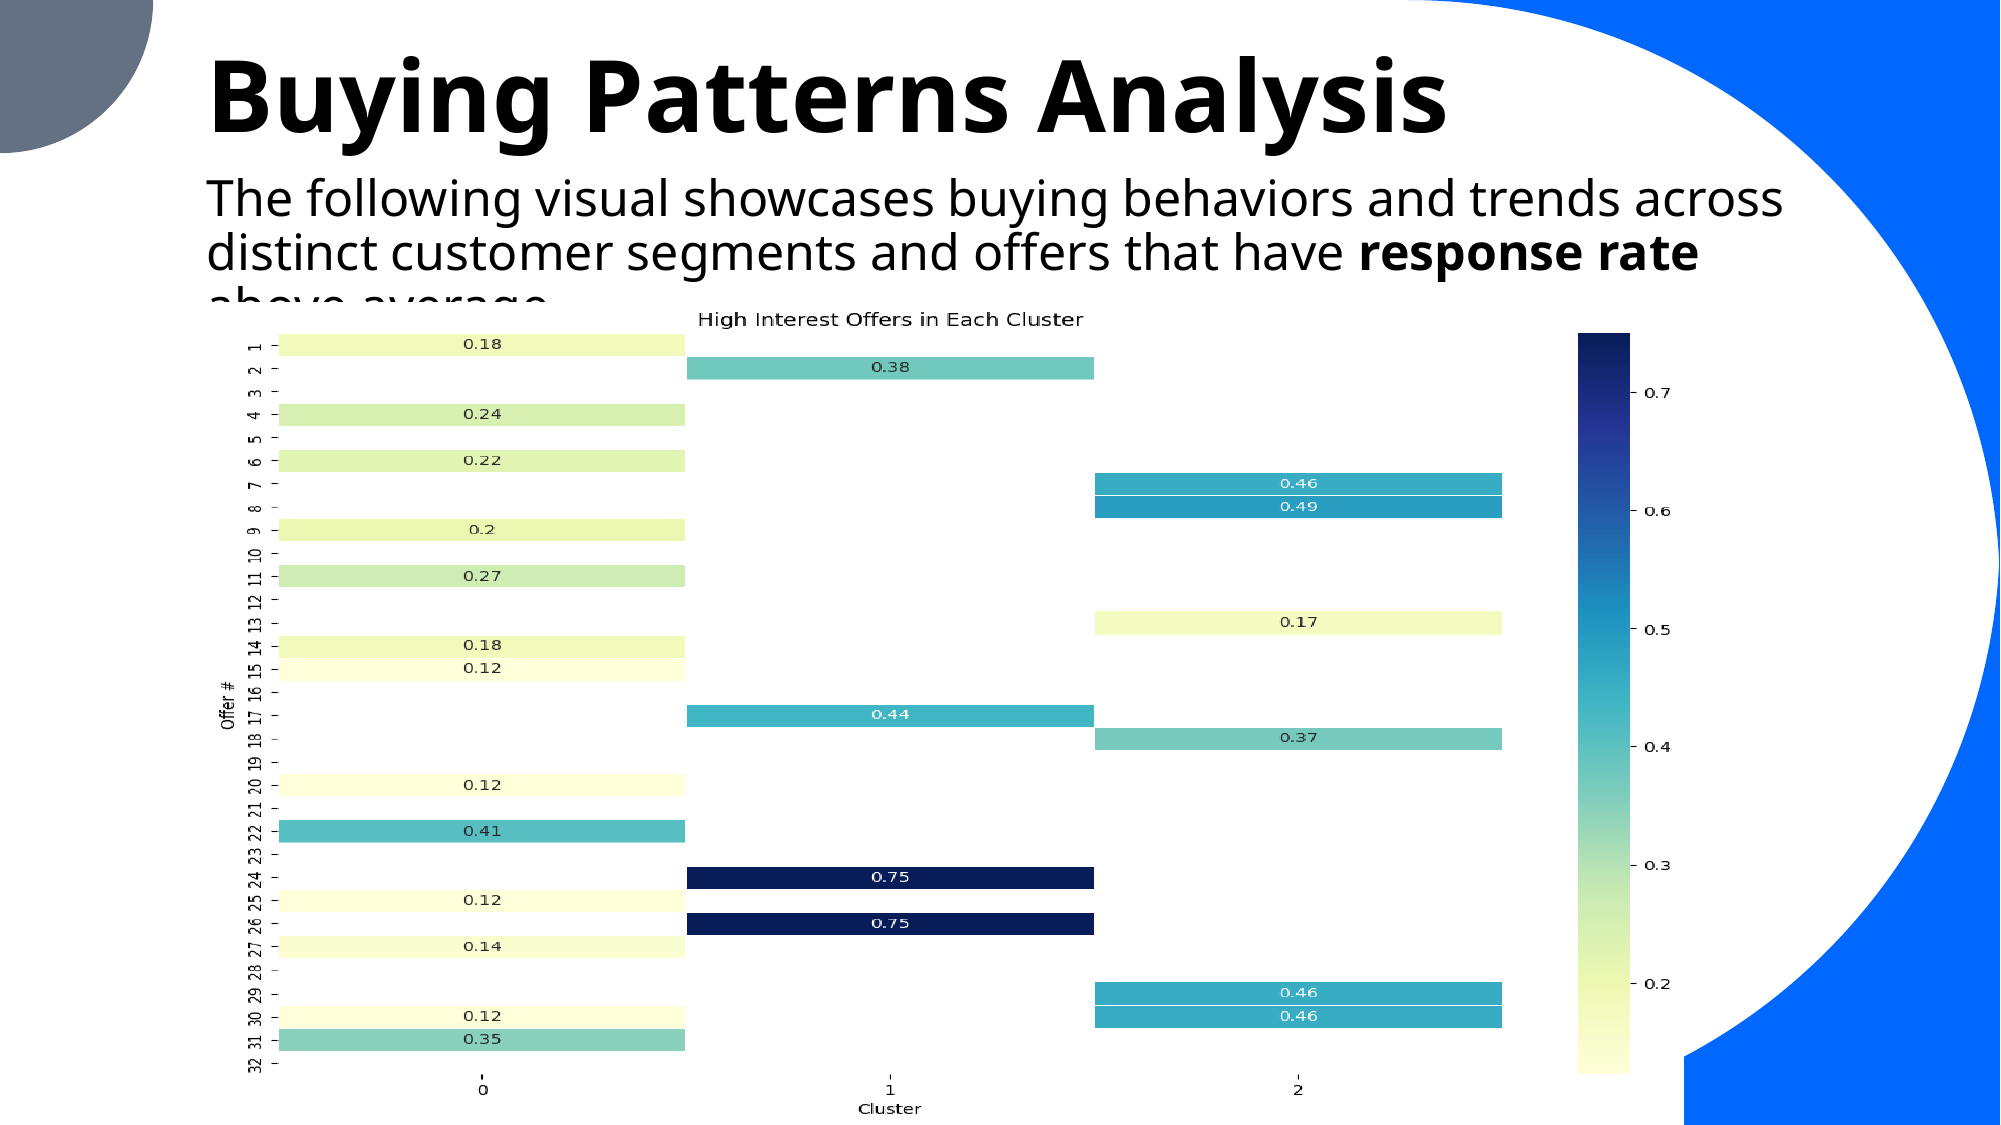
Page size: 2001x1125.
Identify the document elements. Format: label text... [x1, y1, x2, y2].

picture [208, 302, 1684, 1125]
list The following visual showcases buying behaviors and trends across distinct customer segments and offers that have response rate above average. [191, 165, 1851, 300]
title Buying Patterns Analysis [191, 27, 1796, 162]
